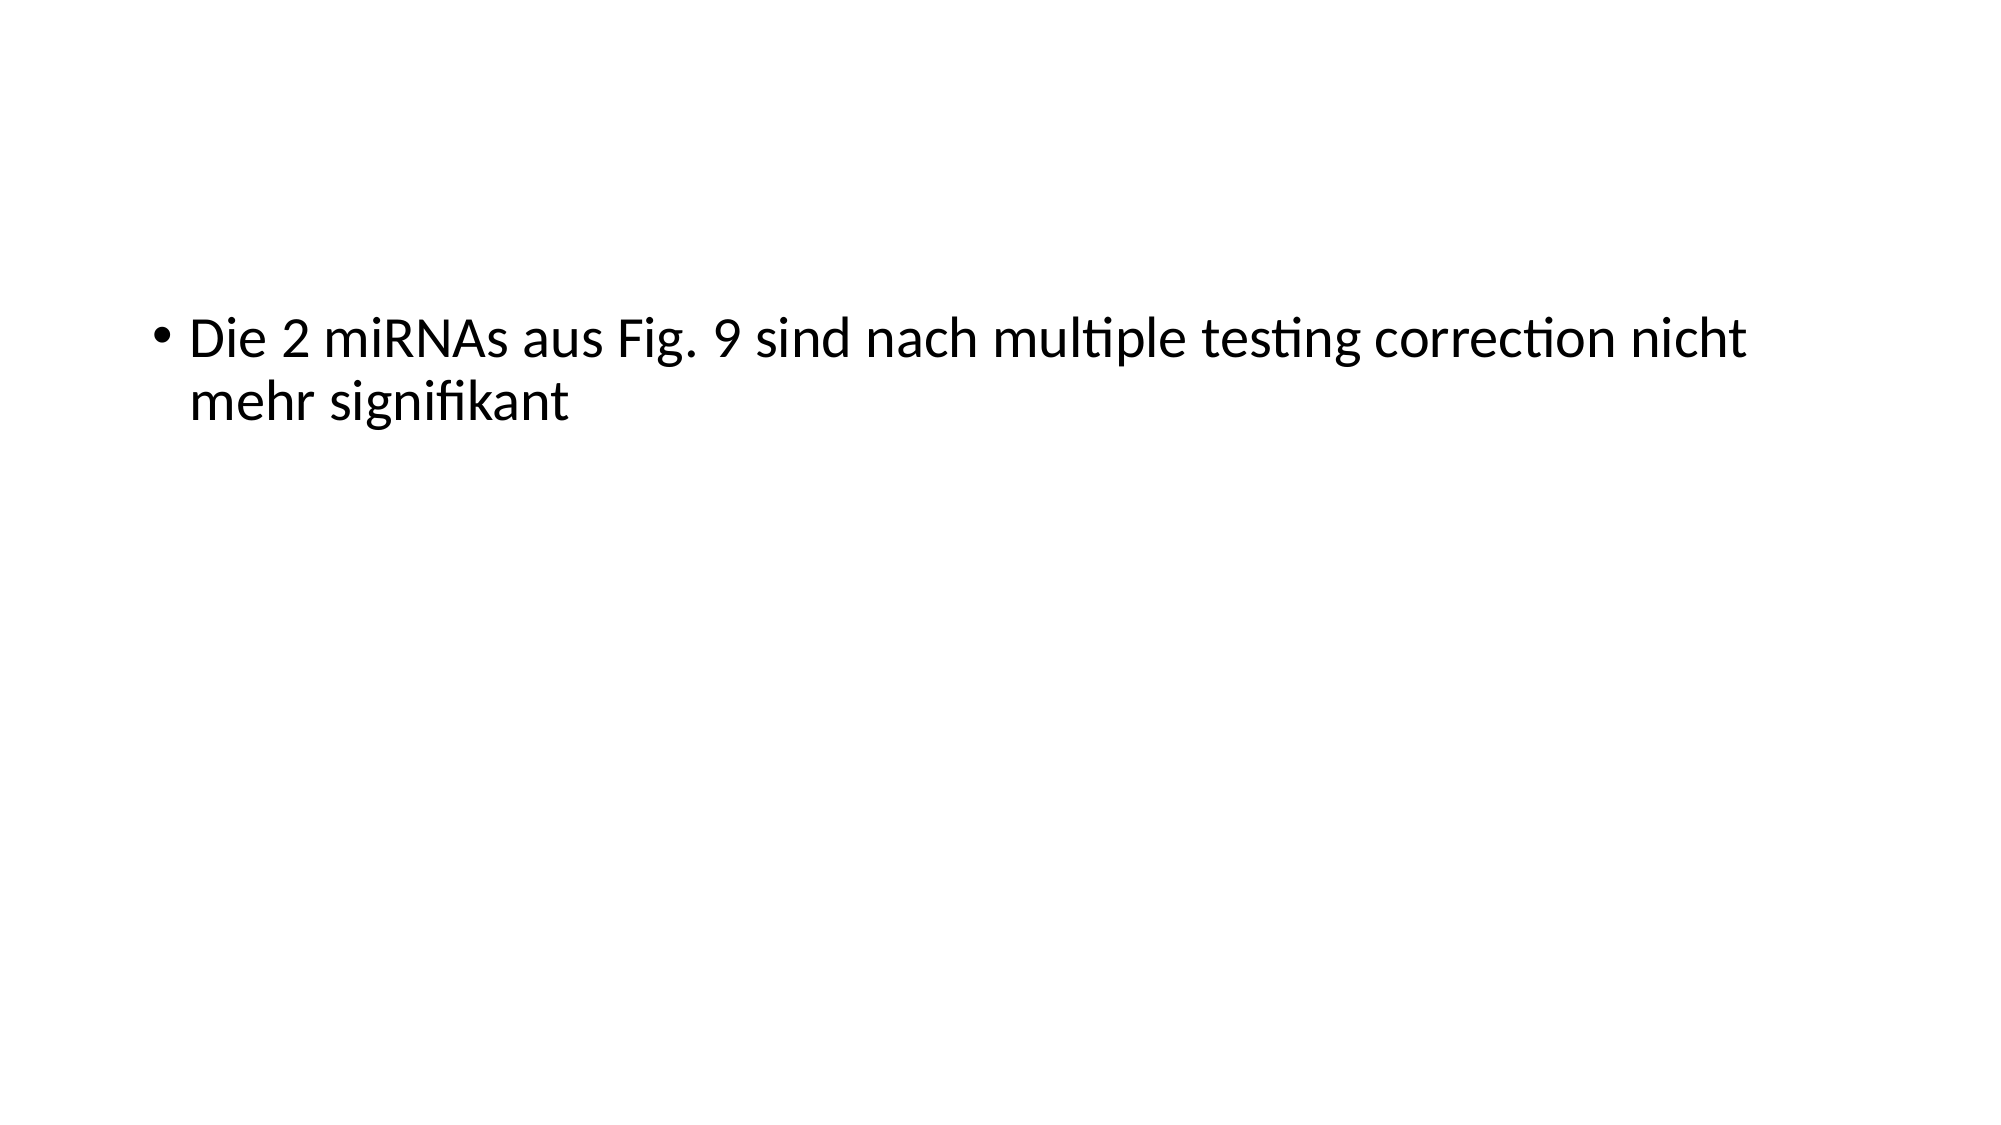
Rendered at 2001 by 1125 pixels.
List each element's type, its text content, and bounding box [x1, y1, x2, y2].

list Die 2 miRNAs aus Fig. 9 sind nach multiple testing correction nicht mehr signifikant [137, 299, 1863, 1014]
